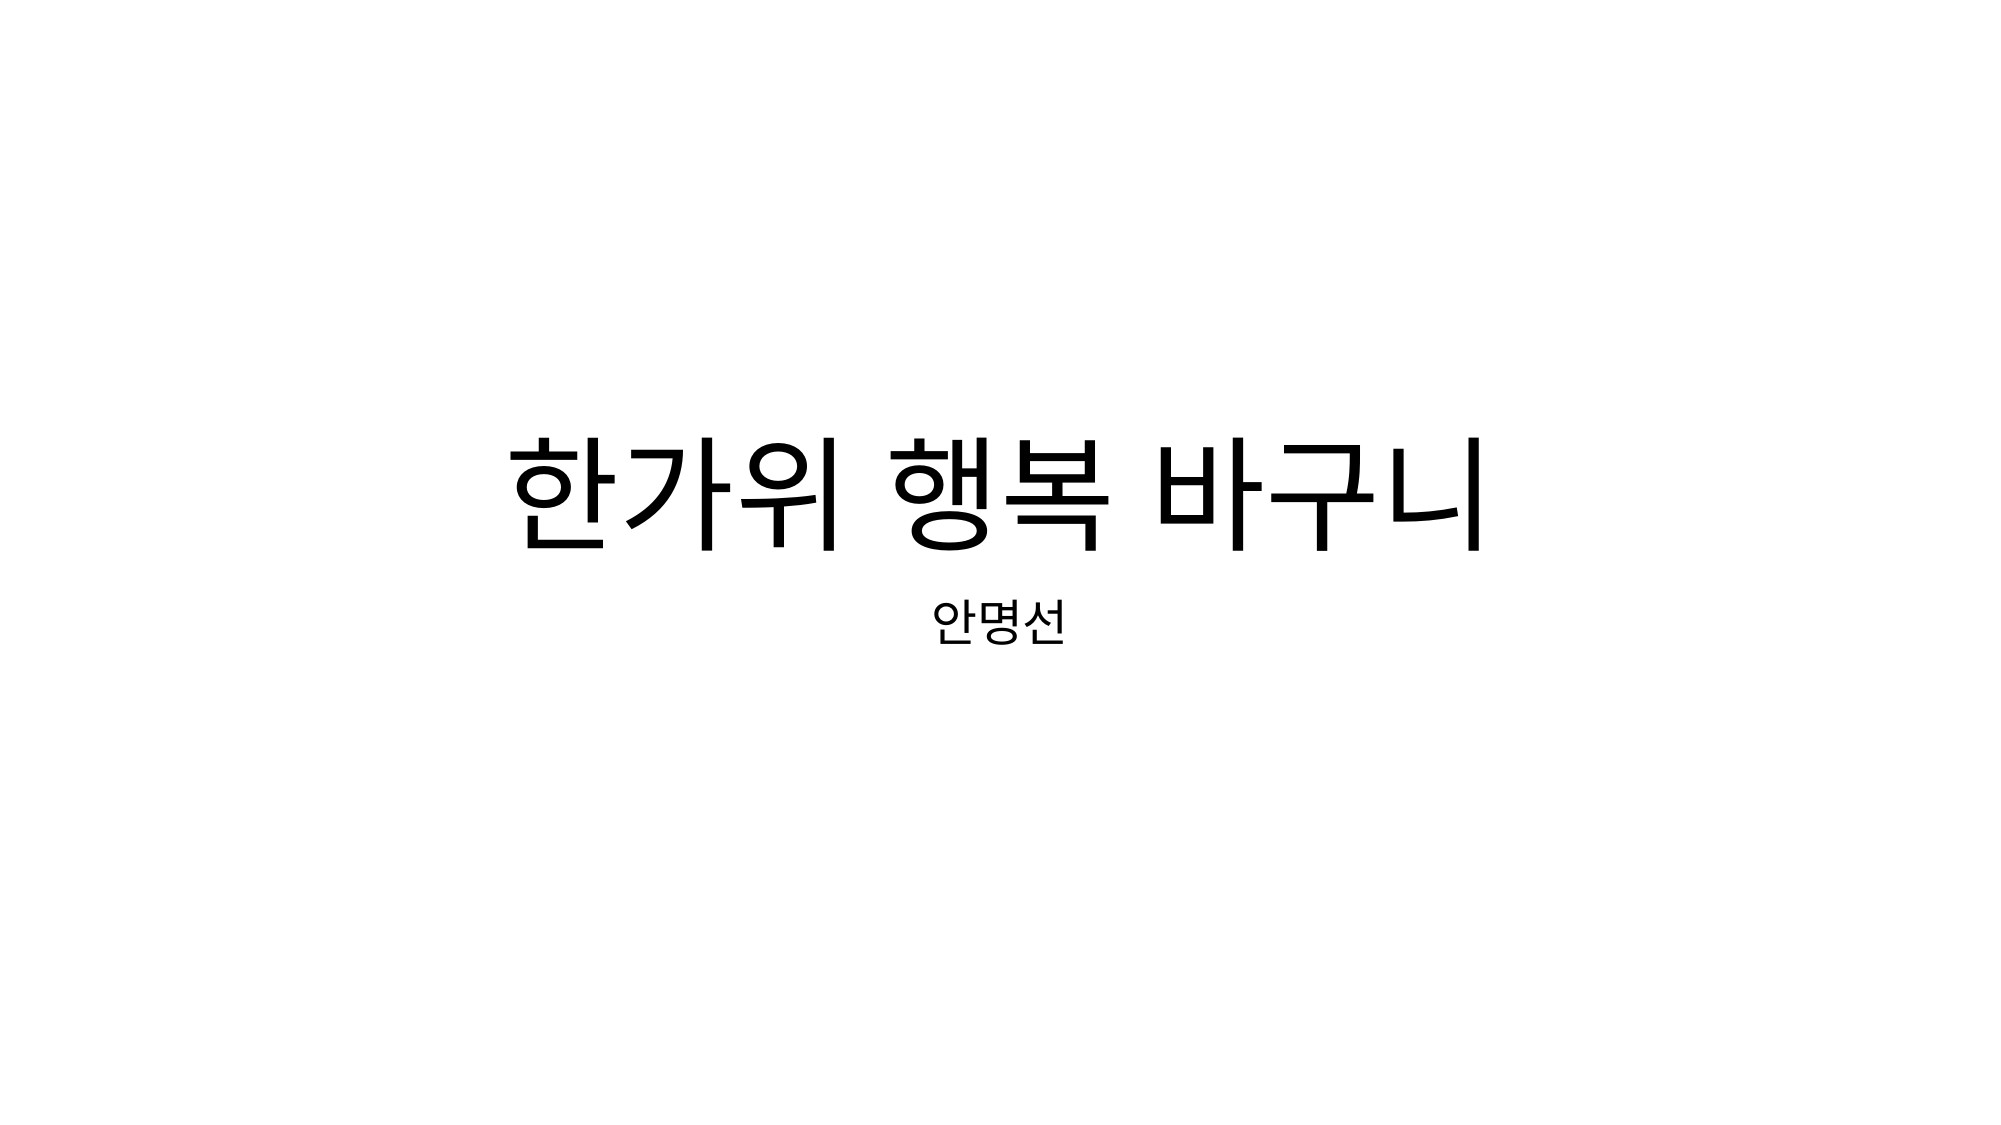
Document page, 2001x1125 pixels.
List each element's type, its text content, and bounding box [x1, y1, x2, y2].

subtitle 안명선 [249, 590, 1750, 863]
title 한가위 행복 바구니 [249, 184, 1750, 576]
